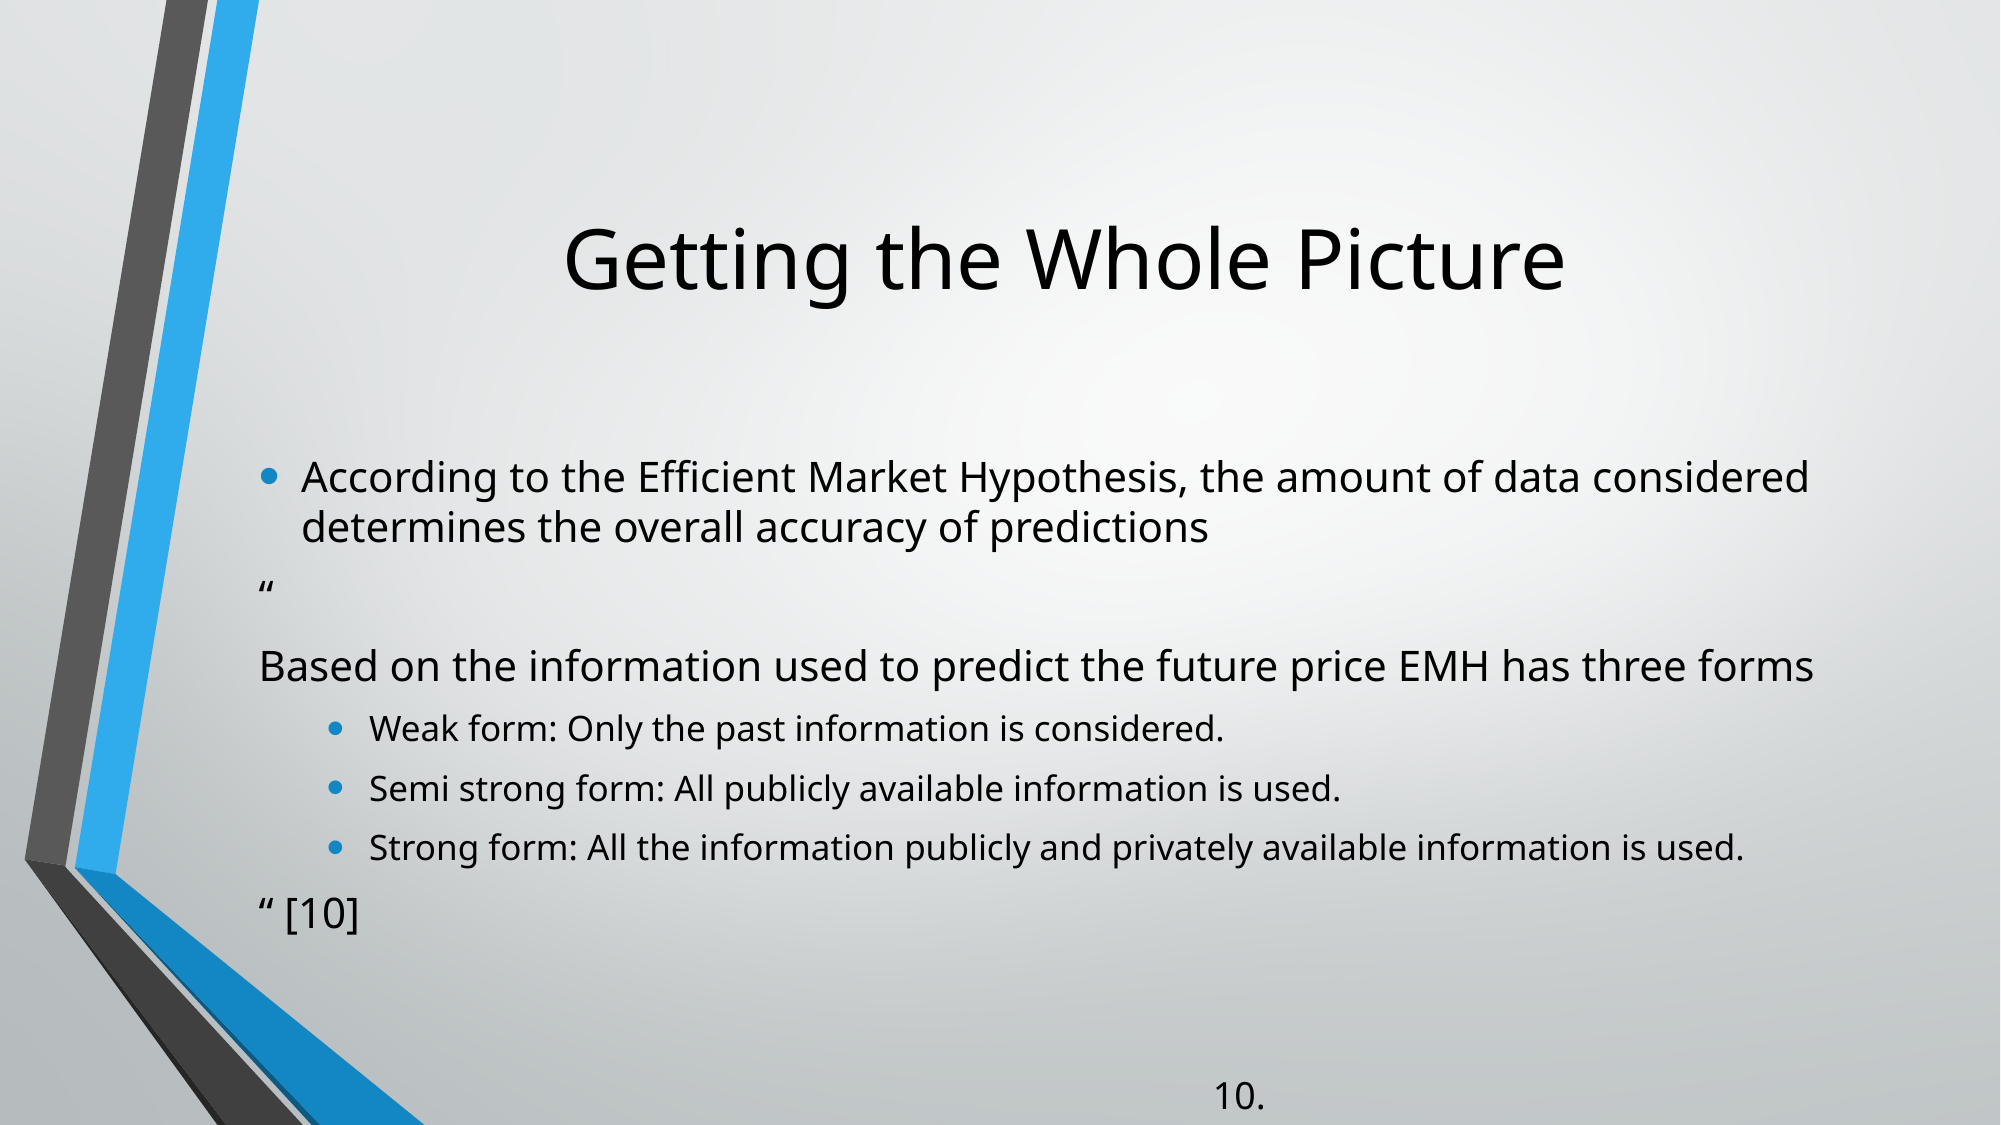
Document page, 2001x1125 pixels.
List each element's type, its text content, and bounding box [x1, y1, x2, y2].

text_box 10. Stock Market Prediction: A Big Data Approach [1198, 1064, 2000, 1125]
title Getting the Whole Picture [243, 112, 1887, 400]
list According to the Efficient Market Hypothesis, the amount of data considered determines the overall accuracy of predictions “ Based on the information used to predict the future price EMH has three forms Weak form: Only the past information is considered. Semi strong form: All publicly available information is used. Strong form: All the information publicly and privately available information is used. “ [10] [243, 437, 1887, 950]
